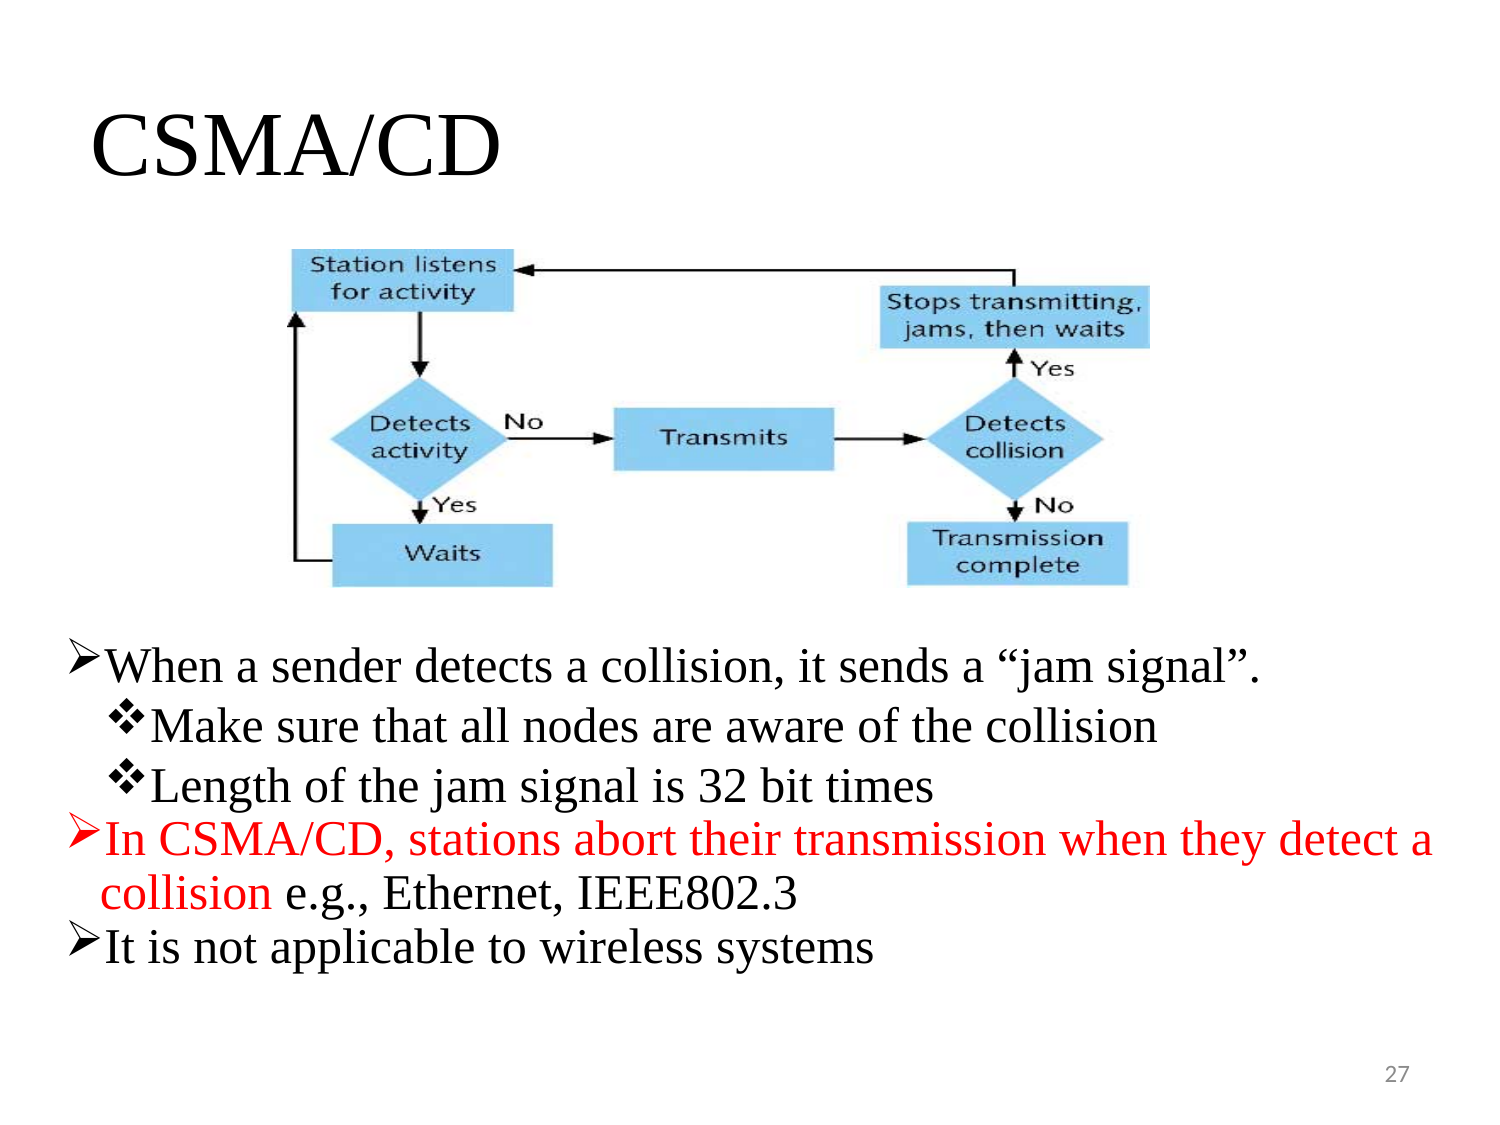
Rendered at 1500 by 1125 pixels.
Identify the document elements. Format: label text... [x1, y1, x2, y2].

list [287, 249, 1151, 588]
slide_number 27 [1074, 1042, 1425, 1103]
title CSMA/CD [75, 45, 1425, 233]
text_box When a sender detects a collision, it sends a “jam signal”. Make sure that all nodes are aware of the collision Length of the jam signal is 32 bit times In CSMA/CD, stations abort their transmission when they detect a collision e.g., Ethernet, IEEE802.3 It is not applicable to wireless systems [50, 624, 1450, 1027]
